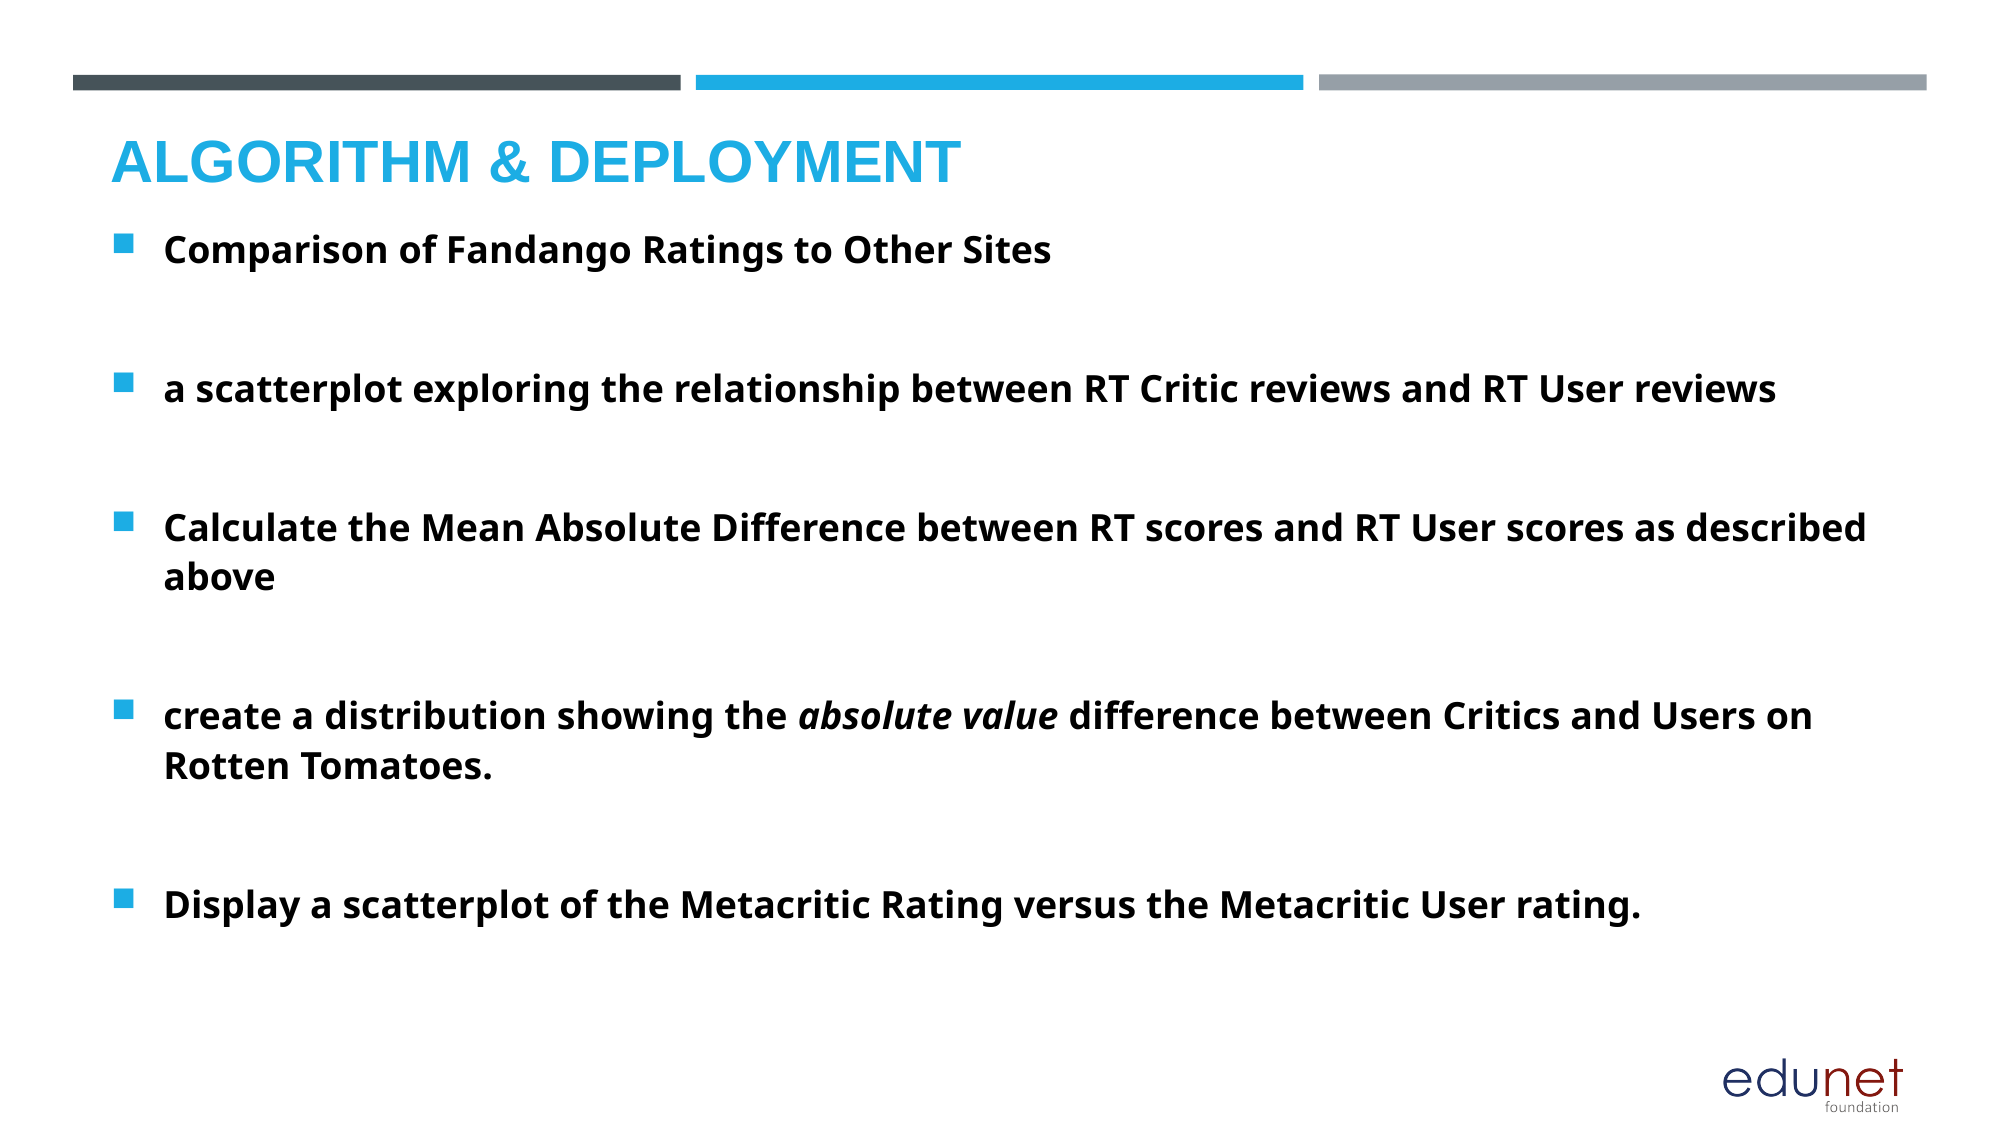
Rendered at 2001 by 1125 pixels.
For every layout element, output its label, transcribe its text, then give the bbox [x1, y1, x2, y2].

picture [1719, 1056, 1905, 1116]
list Comparison of Fandango Ratings to Other Sites a scatterplot exploring the relationship between RT Critic reviews and RT User reviews Calculate the Mean Absolute Difference between RT scores and RT User scores as described above create a distribution showing the absolute value difference between Critics and Users on Rotten Tomatoes. Display a scatterplot of the Metacritic Rating versus the Metacritic User rating. [95, 213, 1905, 981]
title Algorithm & Deployment [95, 115, 1905, 203]
